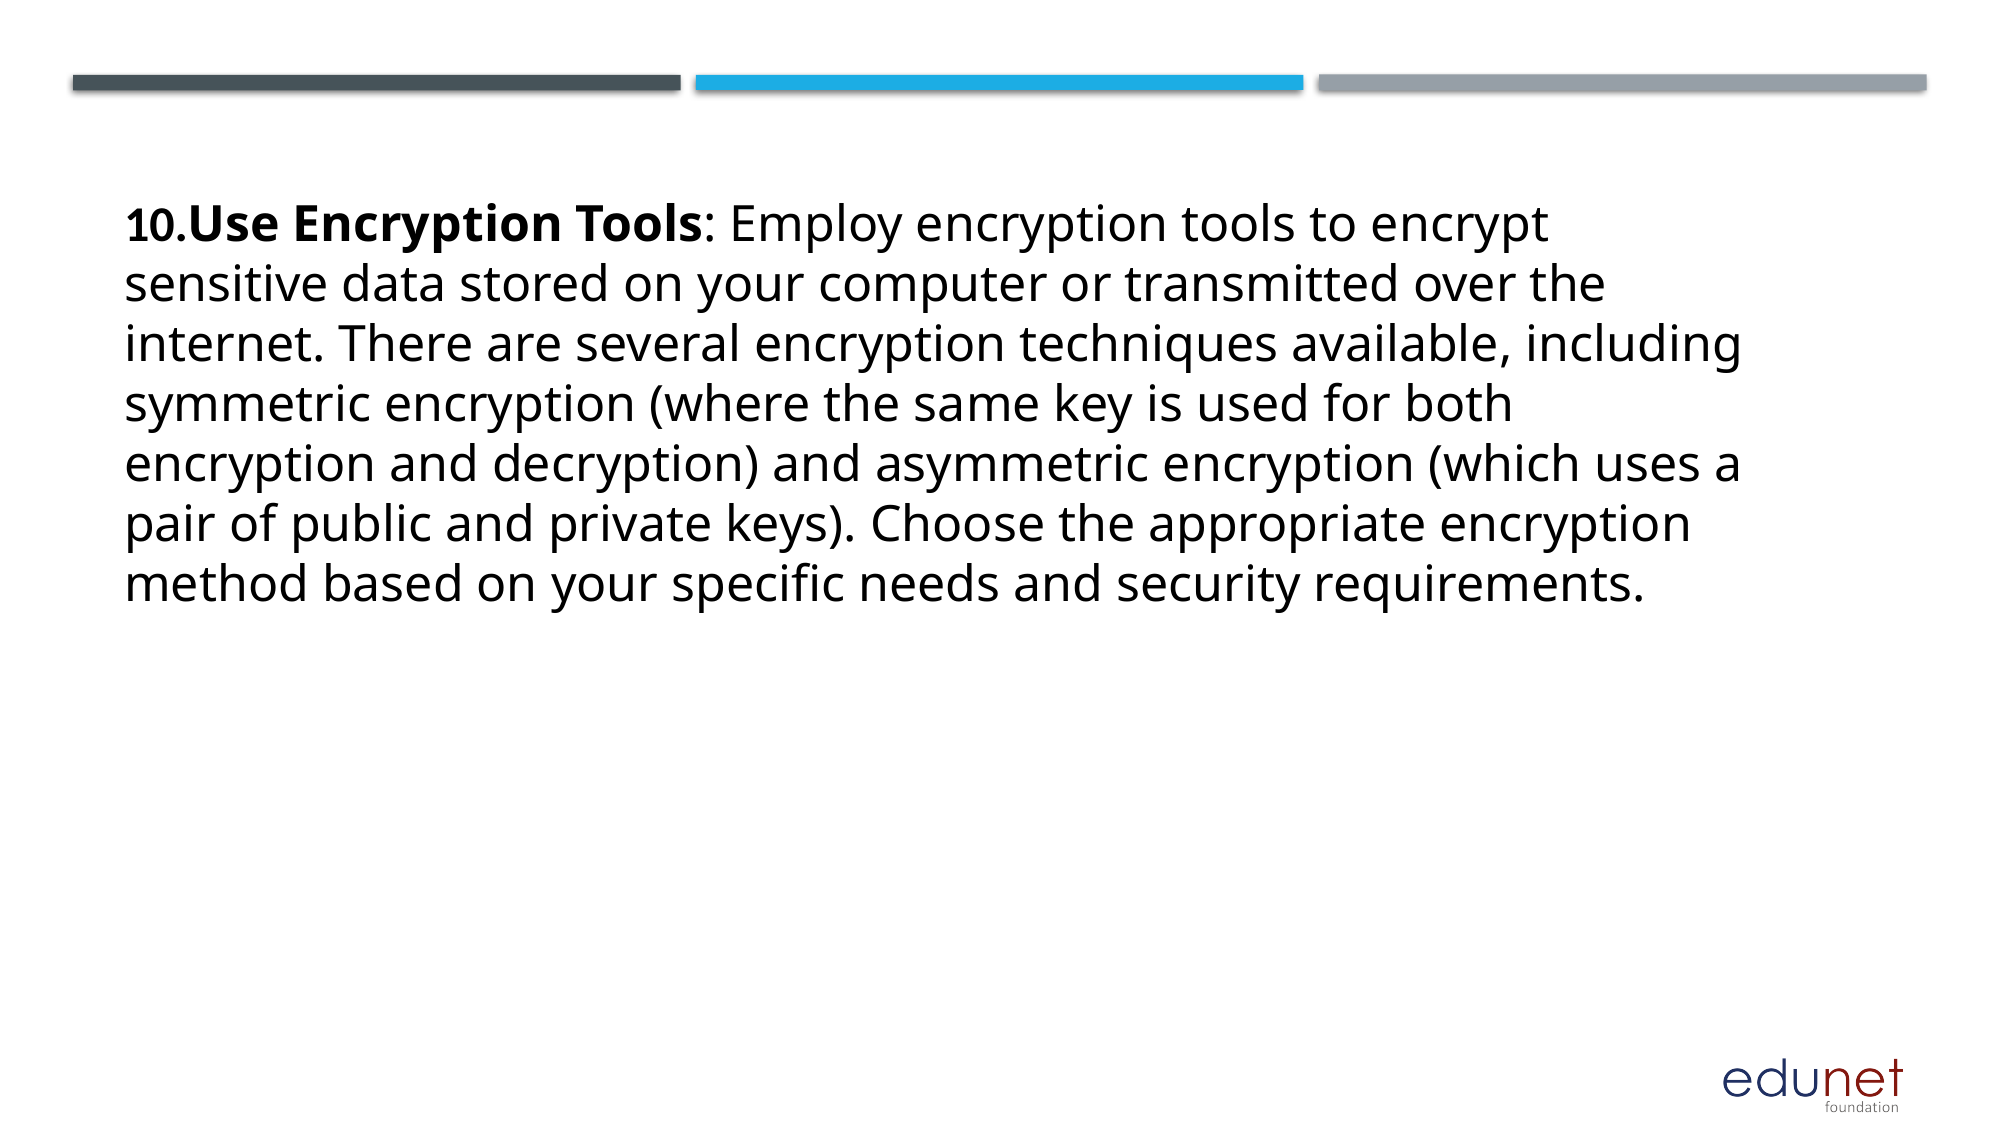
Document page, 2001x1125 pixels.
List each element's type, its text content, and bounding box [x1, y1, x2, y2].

text_box 10.Use Encryption Tools: Employ encryption tools to encrypt sensitive data stored on your computer or transmitted over the internet. There are several encryption techniques available, including symmetric encryption (where the same key is used for both encryption and decryption) and asymmetric encryption (which uses a pair of public and private keys). Choose the appropriate encryption method based on your specific needs and security requirements. [109, 184, 1779, 620]
picture [1719, 1056, 1905, 1116]
